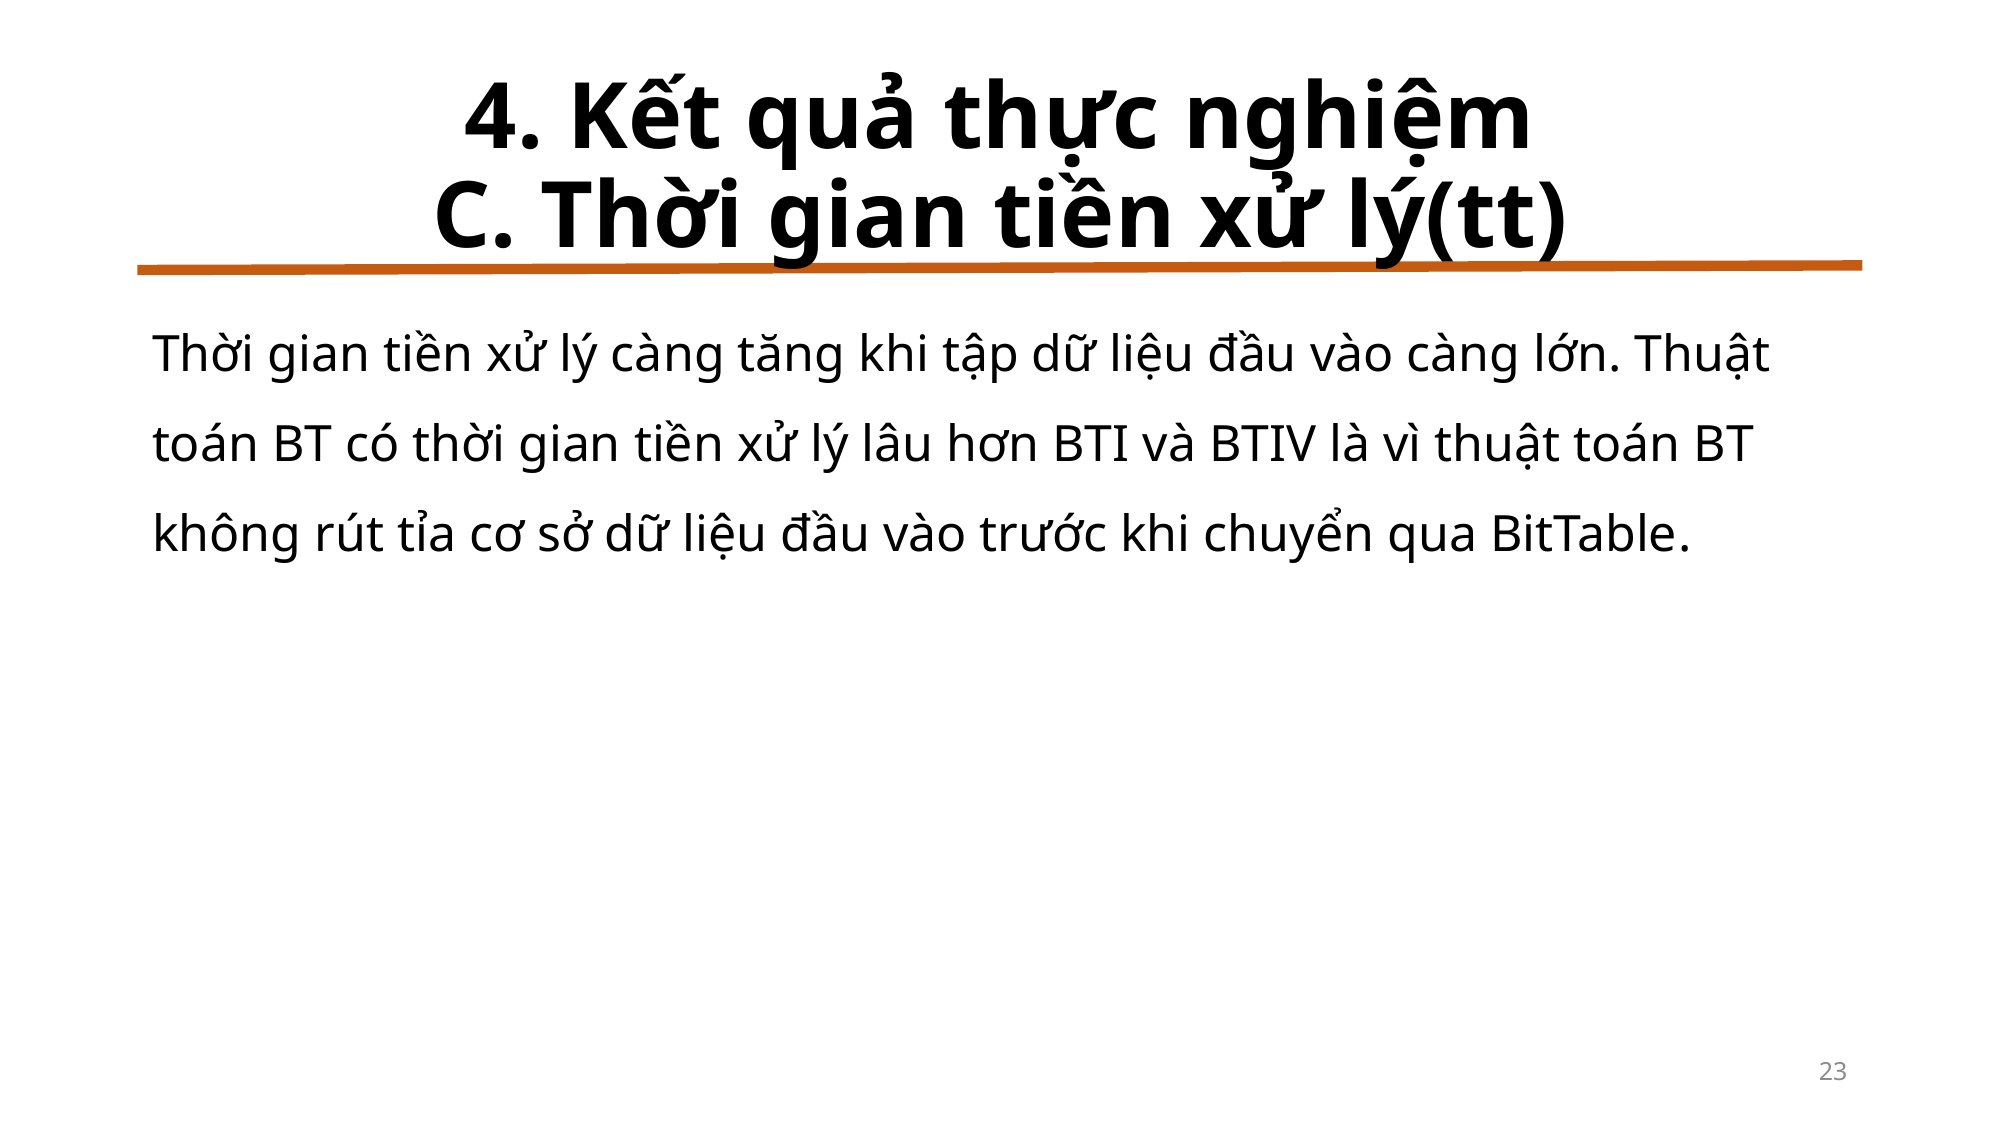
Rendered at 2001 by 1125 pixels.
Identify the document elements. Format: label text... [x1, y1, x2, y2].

title 4. Kết quả thực nghiệm C. Thời gian tiền xử lý(tt) [137, 59, 1863, 278]
text_box Thời gian tiền xử lý càng tăng khi tập dữ liệu đầu vào càng lớn. Thuật toán BT có thời gian tiền xử lý lâu hơn BTI và BTIV là vì thuật toán BT không rút tỉa cơ sở dữ liệu đầu vào trước khi chuyển qua BitTable. [137, 284, 1863, 569]
slide_number 23 [1412, 1042, 1863, 1103]
